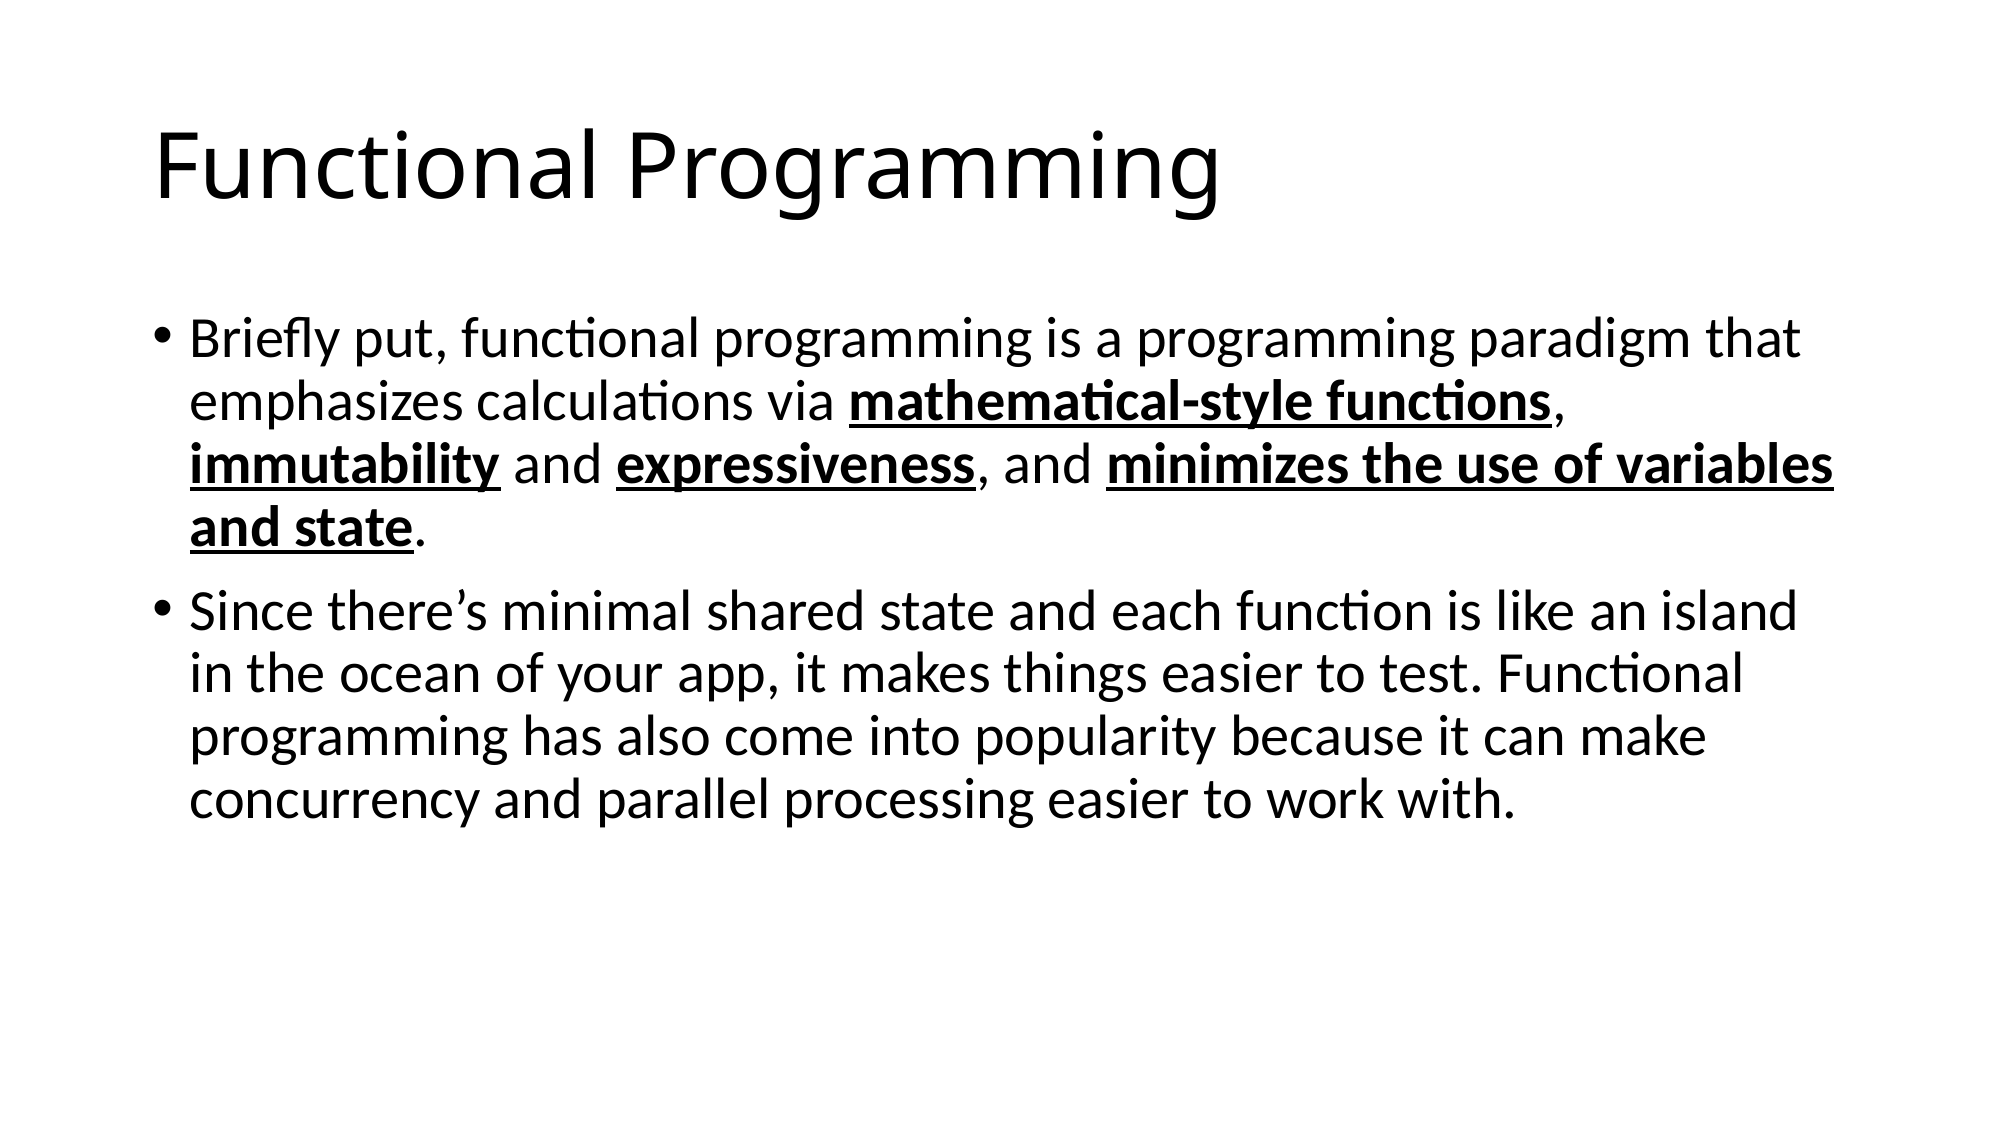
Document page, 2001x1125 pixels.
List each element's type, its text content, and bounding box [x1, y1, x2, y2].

title Functional Programming [137, 59, 1863, 278]
list Briefly put, functional programming is a programming paradigm that emphasizes calculations via mathematical-style functions, immutability and expressiveness, and minimizes the use of variables and state. Since there’s minimal shared state and each function is like an island in the ocean of your app, it makes things easier to test. Functional programming has also come into popularity because it can make concurrency and parallel processing easier to work with. [137, 299, 1863, 1014]
